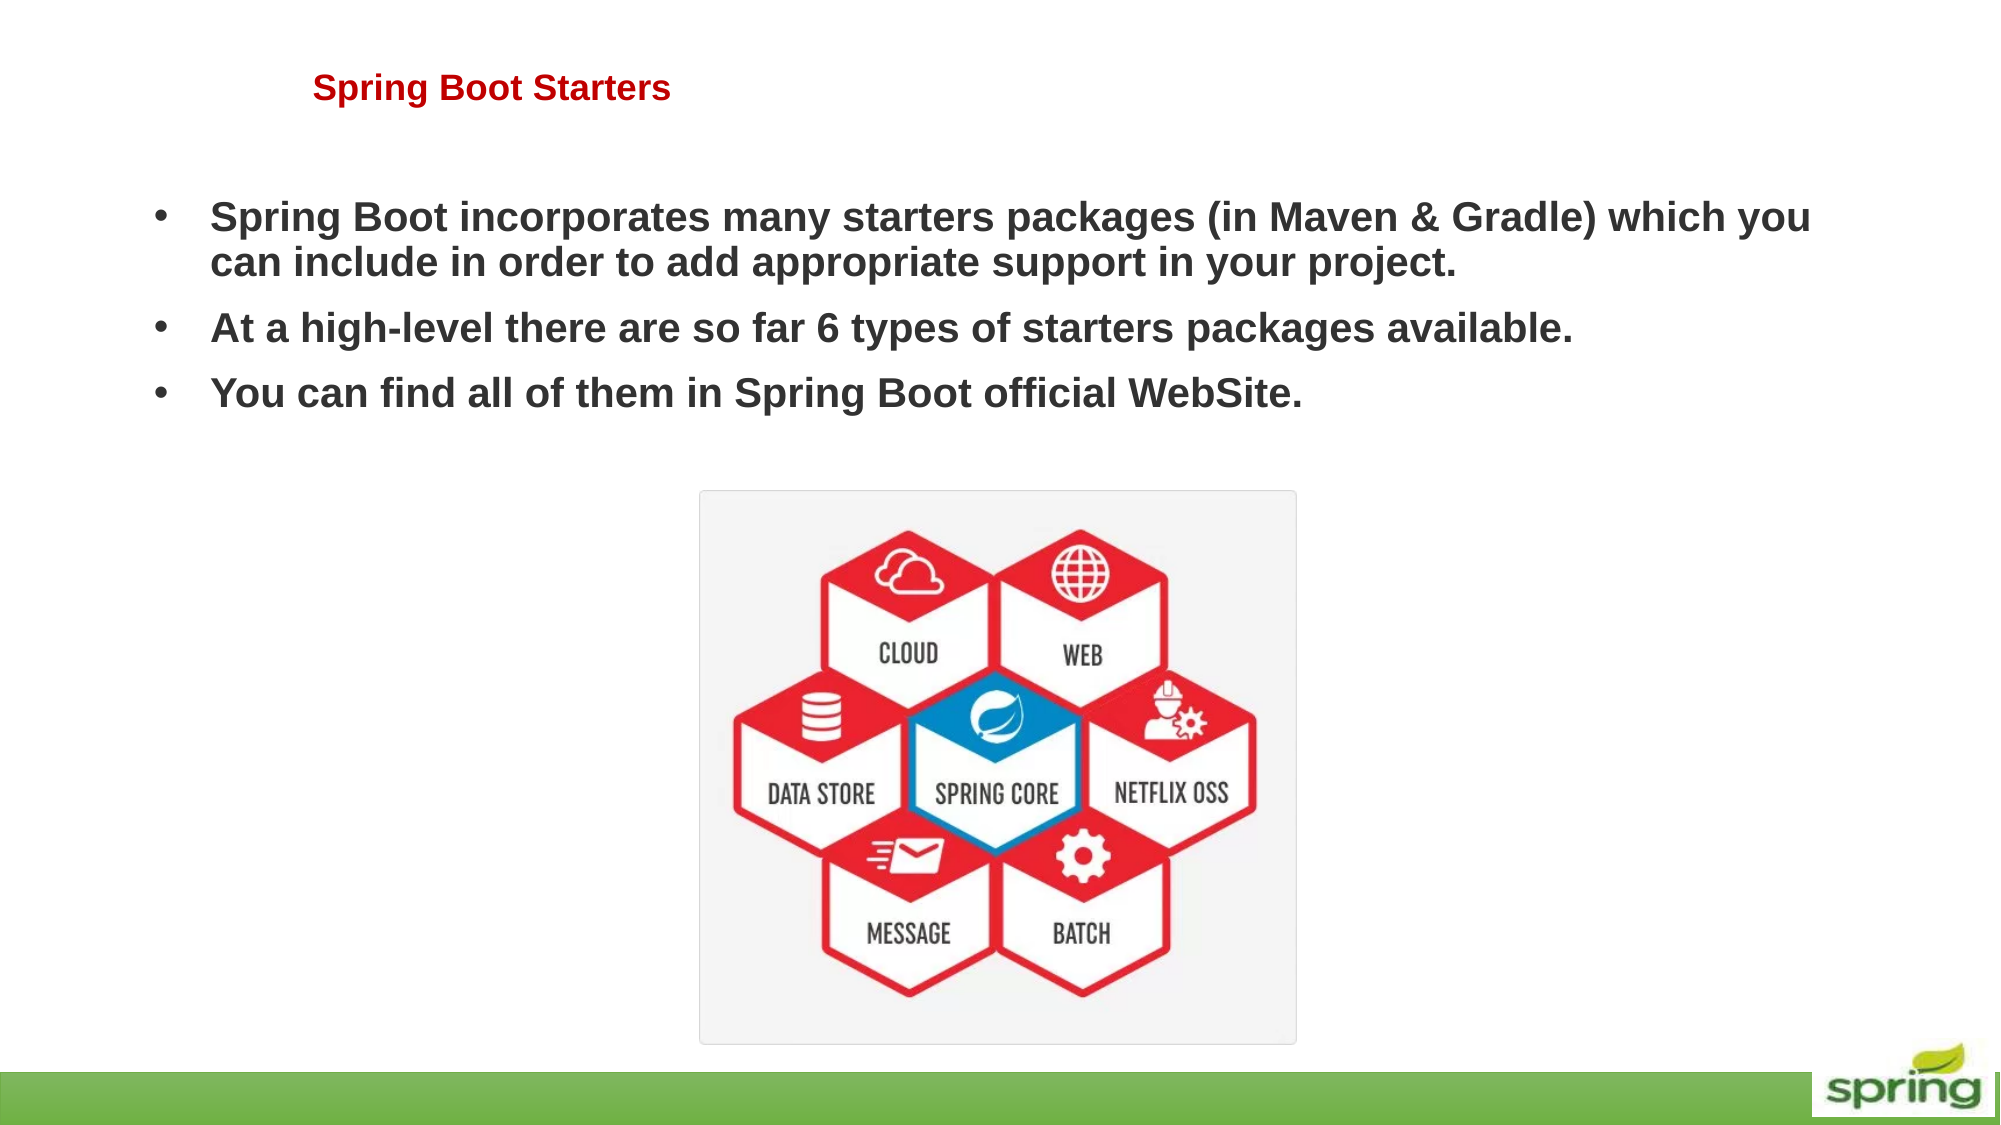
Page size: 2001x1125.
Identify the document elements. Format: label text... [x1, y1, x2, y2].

title Spring Boot Starters [297, 60, 1703, 116]
picture [699, 490, 1297, 1045]
picture [1812, 1038, 1995, 1117]
list Spring Boot incorporates many starters packages (in Maven & Gradle) which you can include in order to add appropriate support in your project. At a high-level there are so far 6 types of starters packages available. You can find all of them in Spring Boot official WebSite. [138, 187, 1840, 491]
